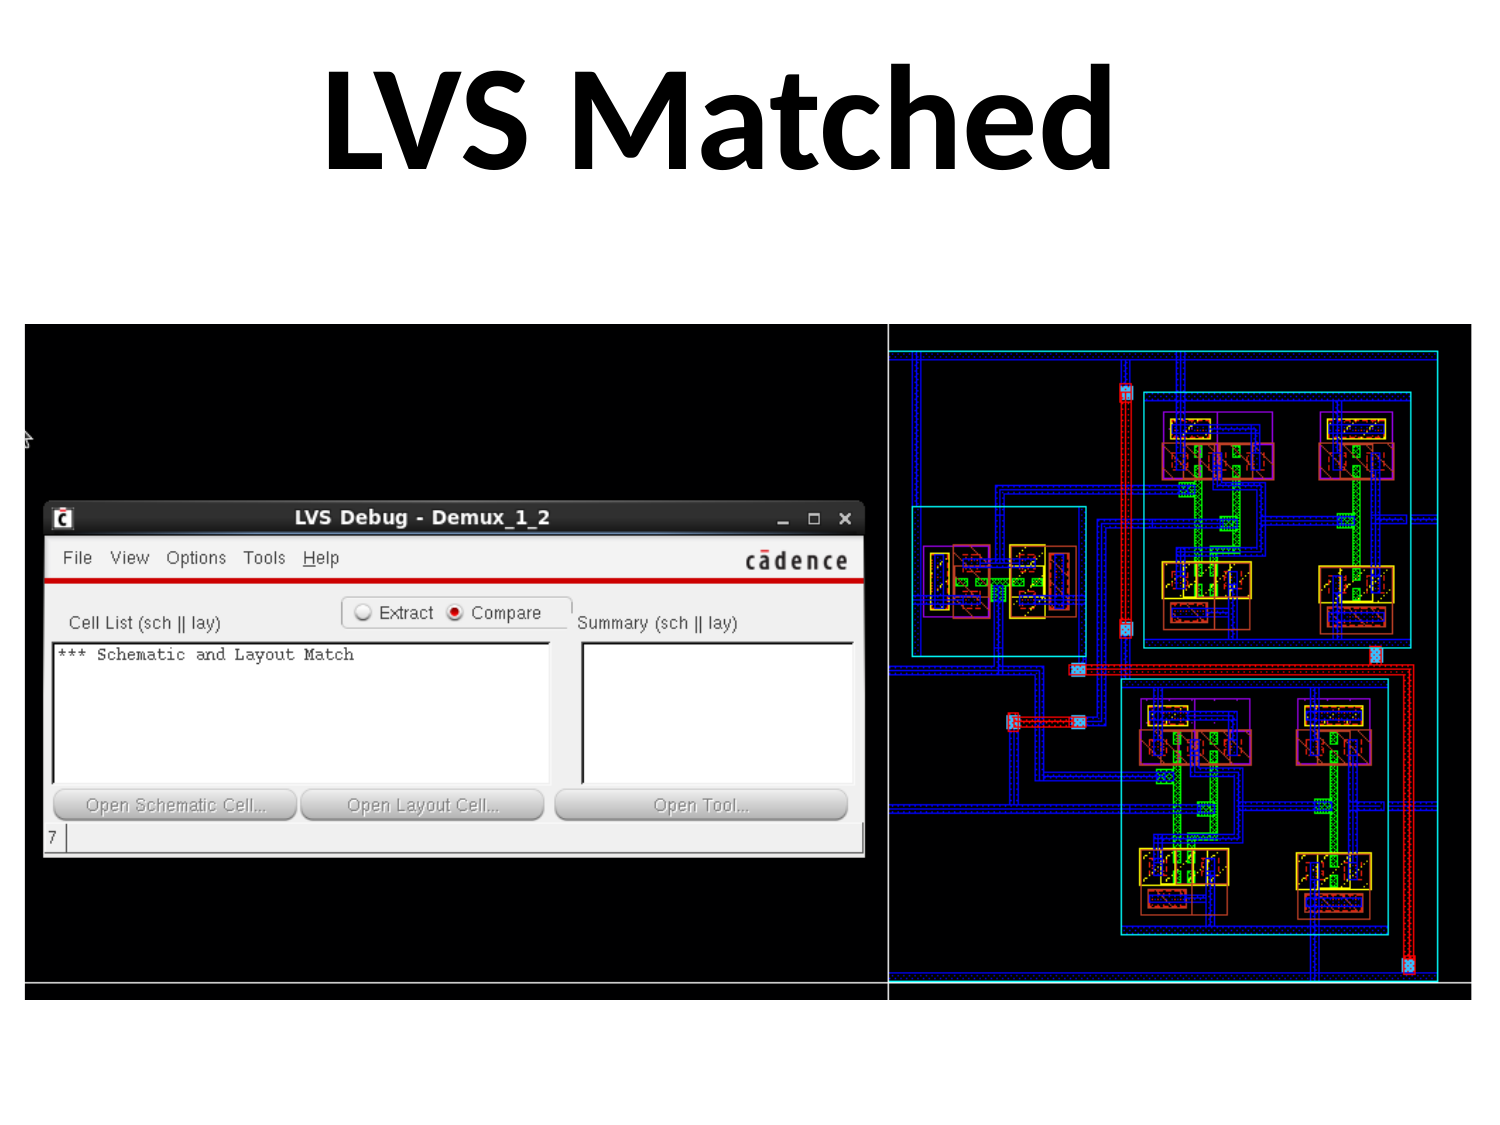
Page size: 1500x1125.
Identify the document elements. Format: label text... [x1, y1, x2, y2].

text_box LVS Matched [37, 12, 1438, 208]
picture [24, 324, 1472, 1001]
